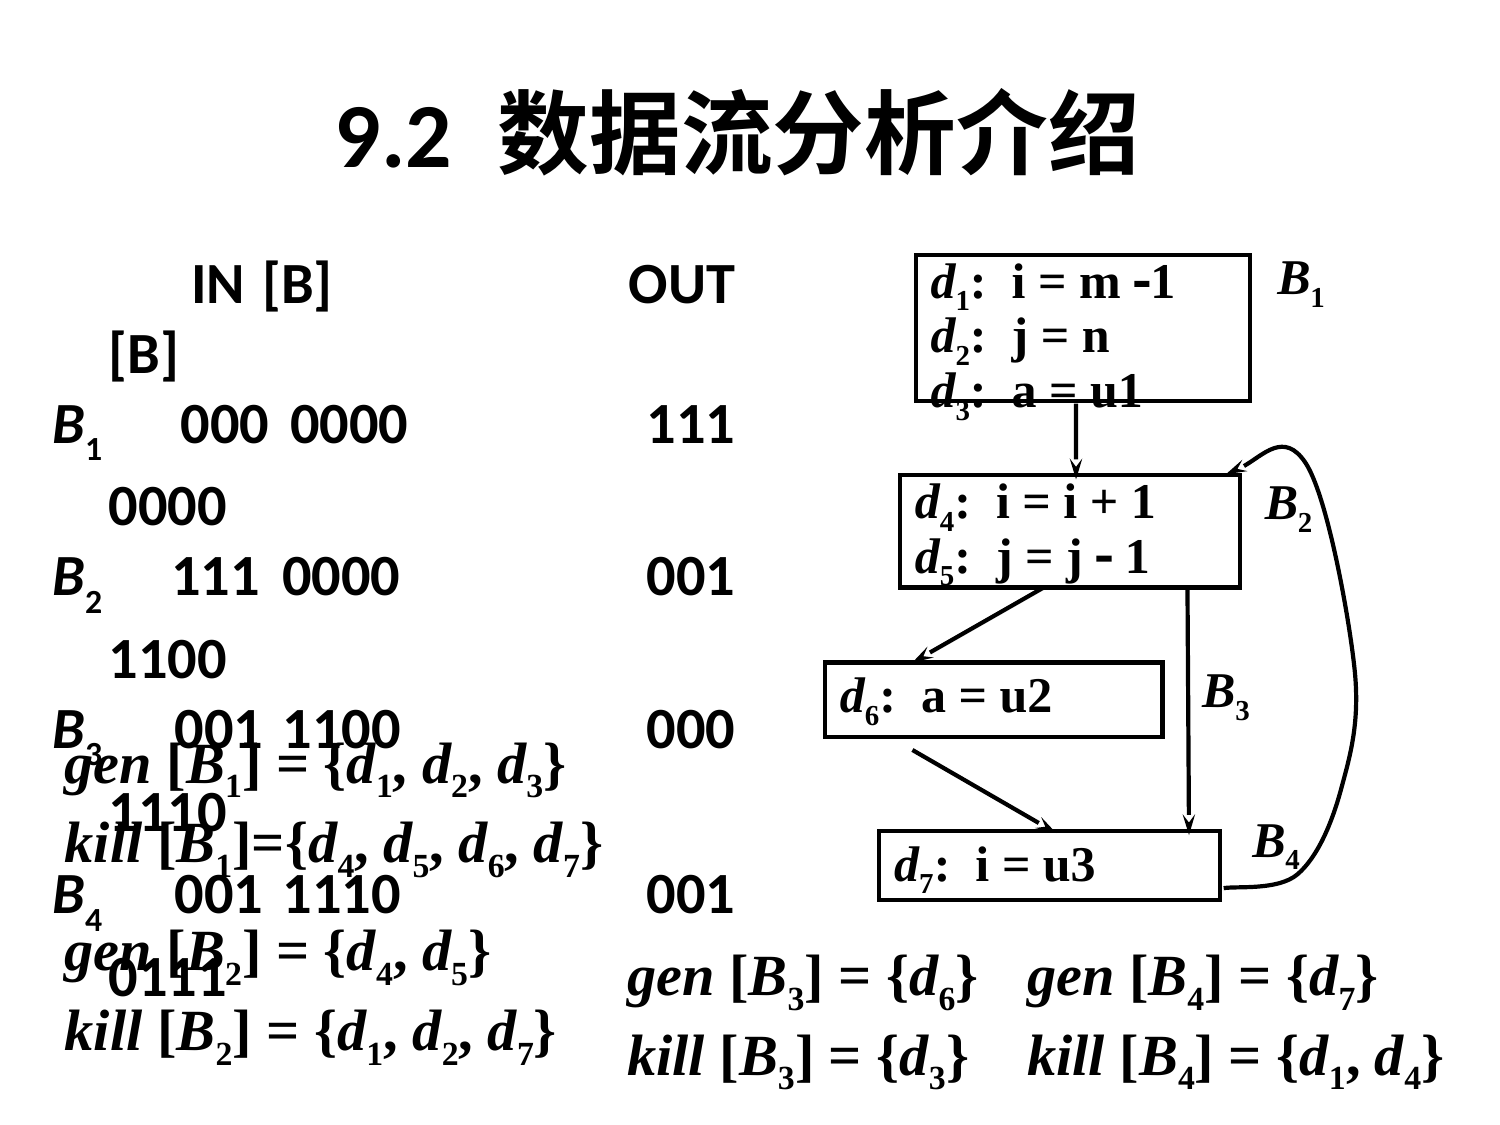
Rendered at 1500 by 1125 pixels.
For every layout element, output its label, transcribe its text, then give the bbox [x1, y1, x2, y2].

text_box gen [B3] = {d6} kill [B3] = {d3} [612, 937, 1000, 1069]
text_box gen [B2] = {d4, d5} kill [B2] = {d1, d2, d7} [50, 912, 613, 1063]
text_box gen [B1] = {d1, d2, d3} kill [B1]={d4, d5, d6, d7} [49, 724, 638, 888]
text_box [824, 237, 1366, 901]
title 9.2 数据流分析介绍 [62, 37, 1413, 225]
text_box gen [B4] = {d7} kill [B4] = {d1, d4} [1012, 937, 1500, 1088]
list IN [B] OUT [B] B1 000 0000 111 0000 B2 111 0000 001 1100 B3 001 1100 000 1110 B4 001 1110 001 0111 [37, 237, 750, 688]
